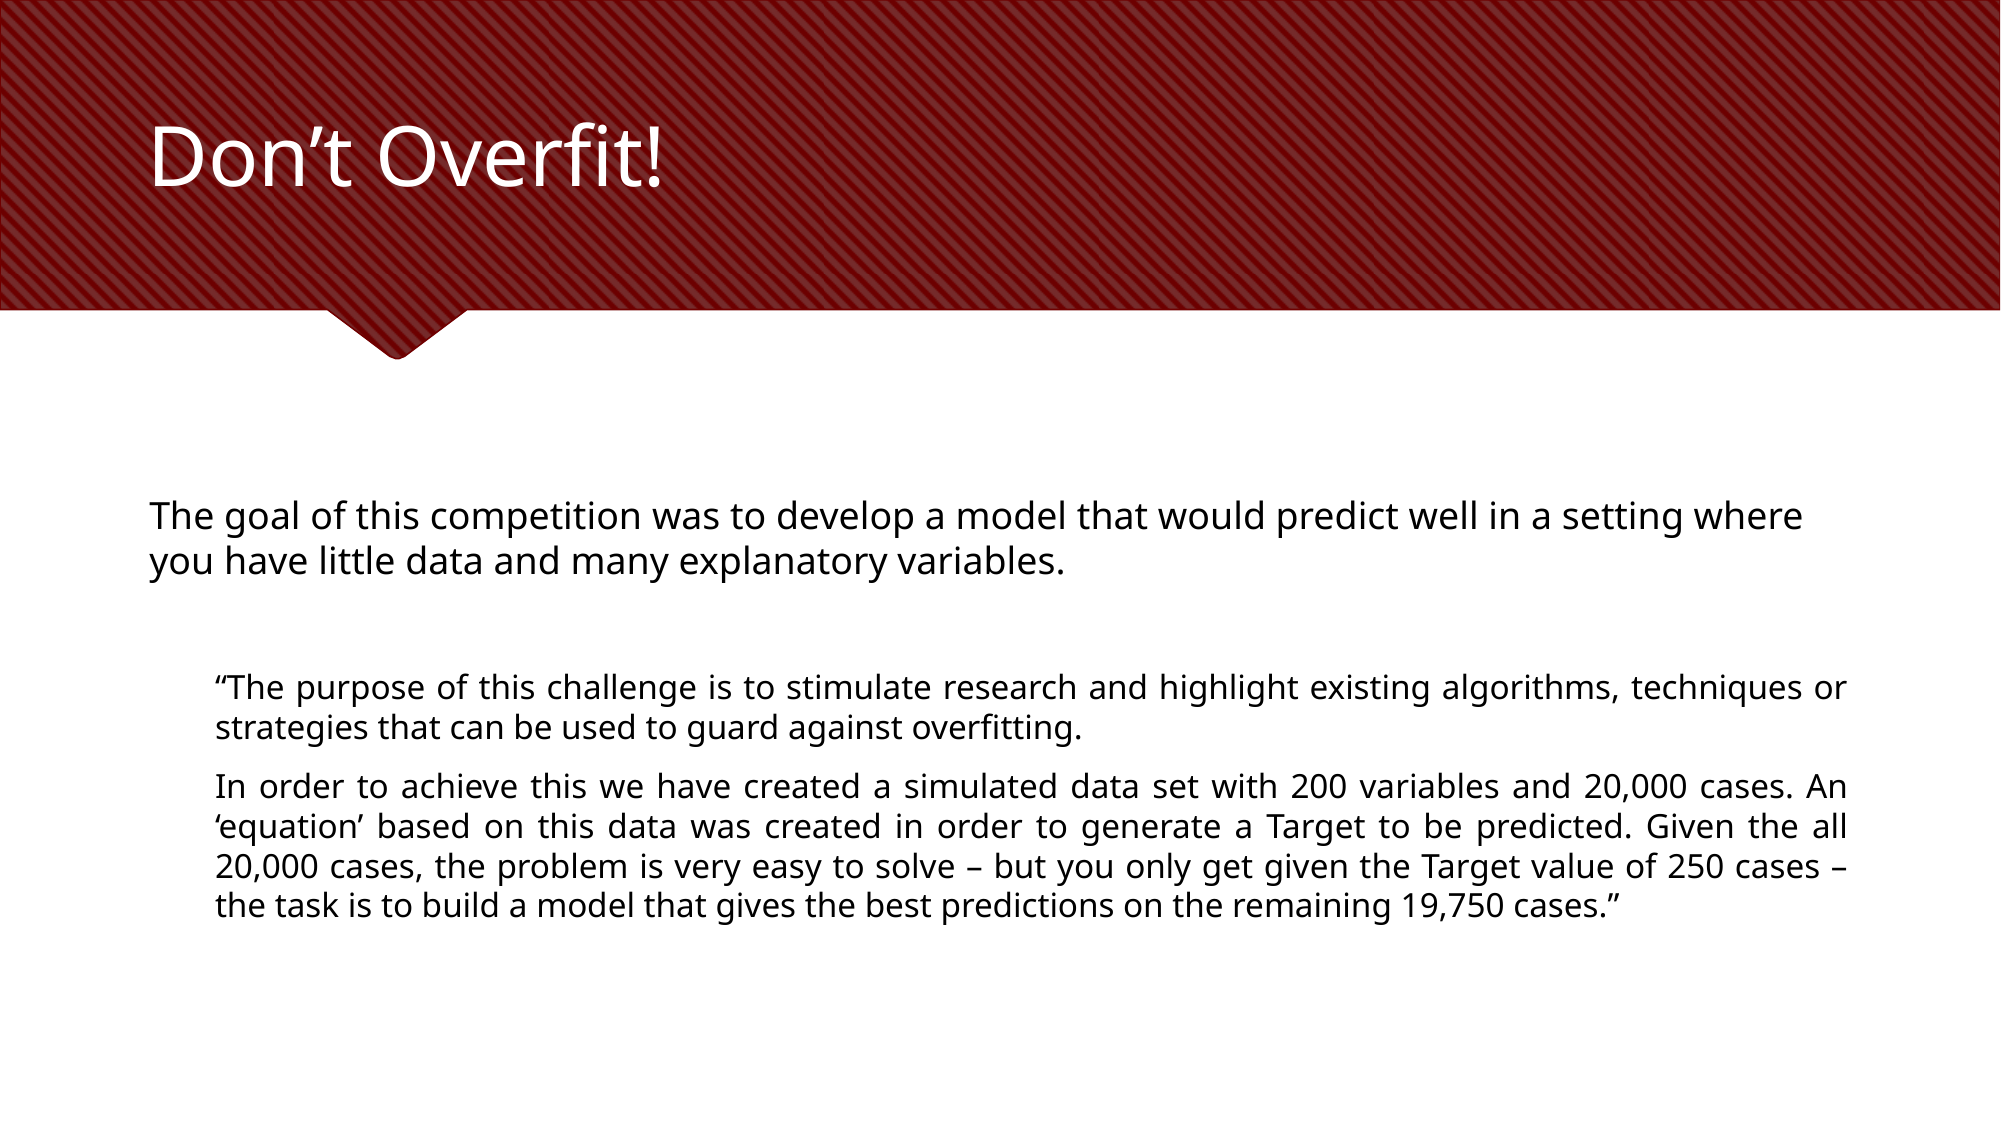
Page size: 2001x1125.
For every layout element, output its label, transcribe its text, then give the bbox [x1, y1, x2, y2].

title Don’t Overfit! [132, 73, 1868, 233]
list The goal of this competition was to develop a model that would predict well in a setting where you have little data and many explanatory variables. “The purpose of this challenge is to stimulate research and highlight existing algorithms, techniques or strategies that can be used to guard against overfitting. In order to achieve this we have created a simulated data set with 200 variables and 20,000 cases. An ‘equation’ based on this data was created in order to generate a Target to be predicted. Given the all 20,000 cases, the problem is very easy to solve – but you only get given the Target value of 250 cases – the task is to build a model that gives the best predictions on the remaining 19,750 cases.” [134, 364, 1866, 1052]
